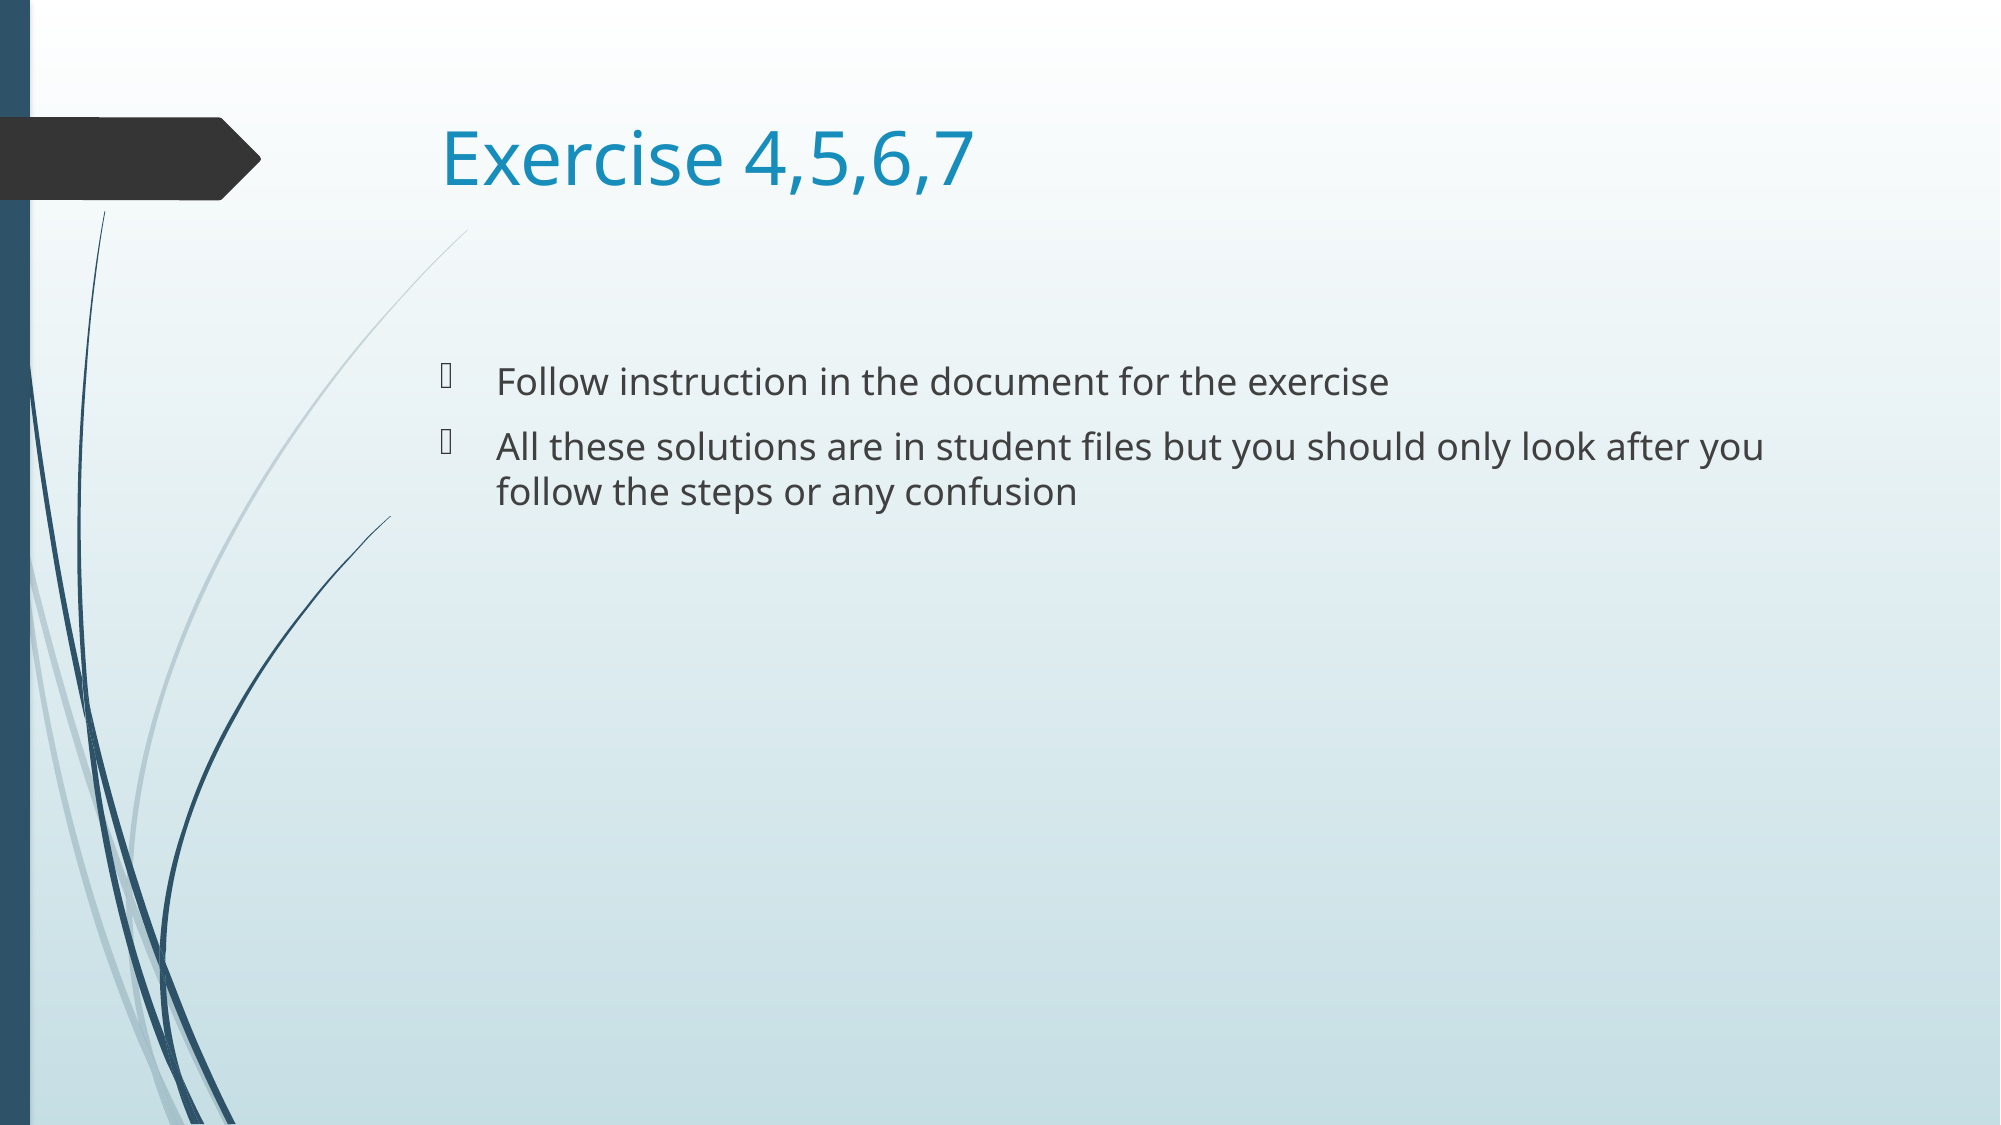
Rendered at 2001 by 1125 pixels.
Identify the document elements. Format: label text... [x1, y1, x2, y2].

list Follow instruction in the document for the exercise All these solutions are in student files but you should only look after you follow the steps or any confusion [424, 350, 1888, 970]
title Exercise 4,5,6,7 [425, 102, 1888, 313]
